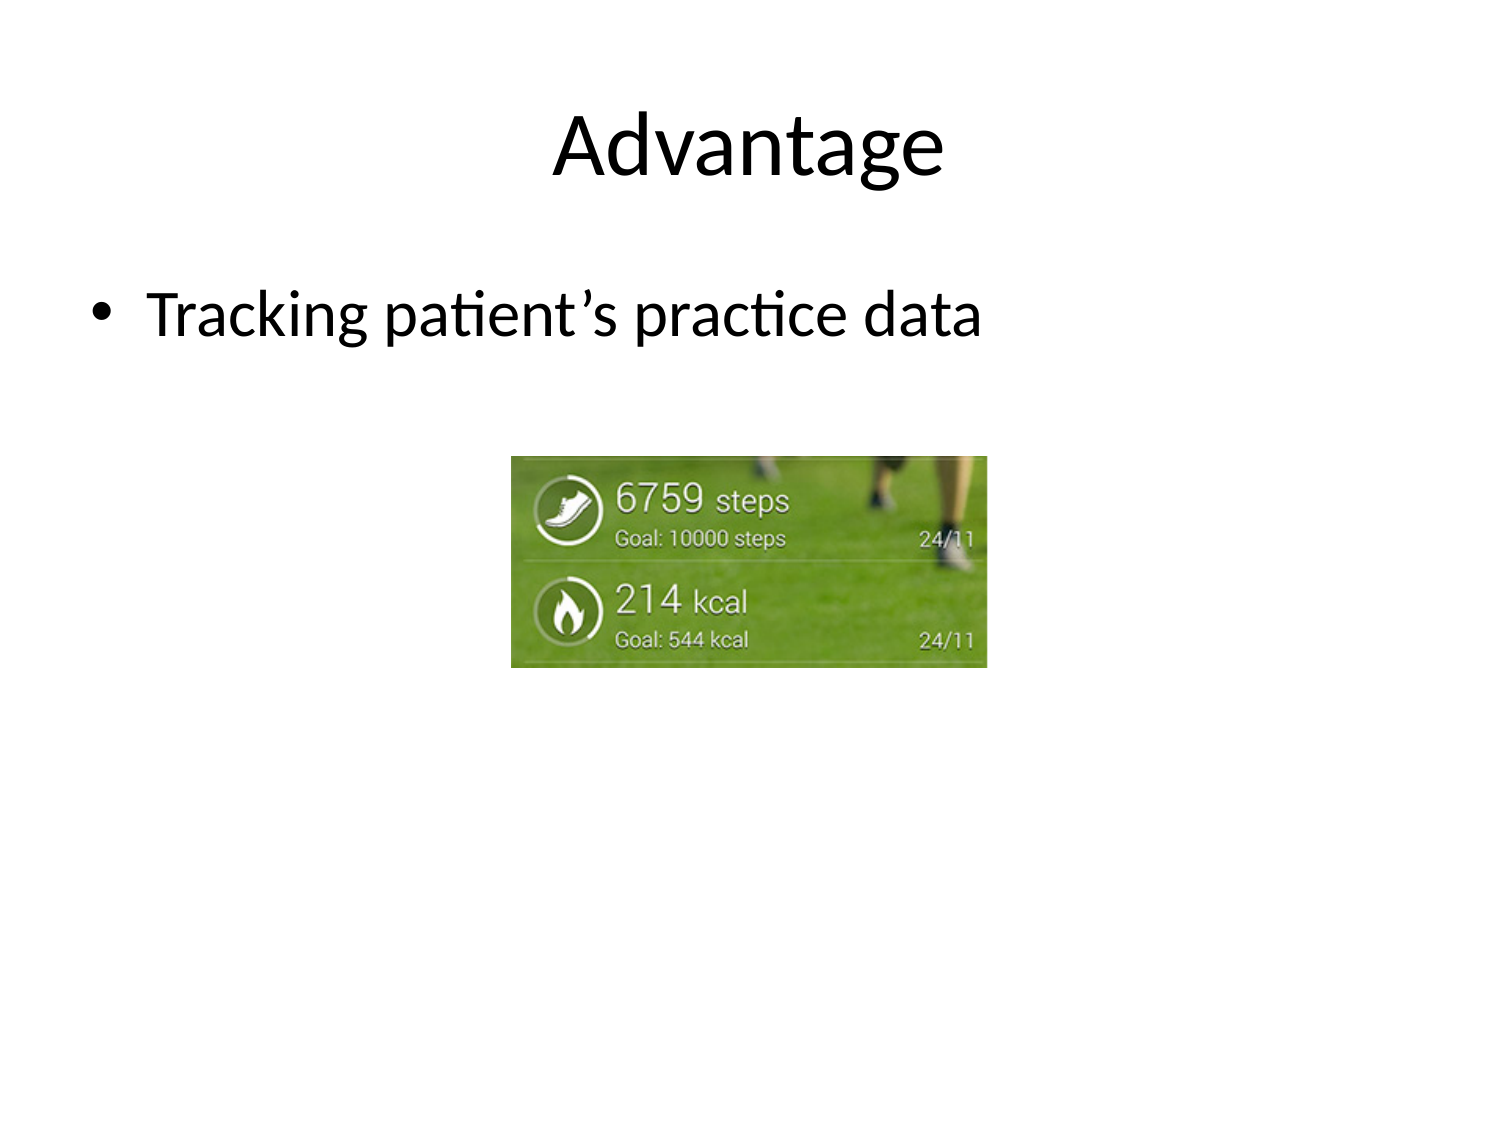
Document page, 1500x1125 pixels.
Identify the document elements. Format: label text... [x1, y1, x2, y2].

list Tracking patient’s practice data [75, 262, 1425, 400]
title Advantage [75, 45, 1425, 233]
picture [511, 456, 989, 669]
